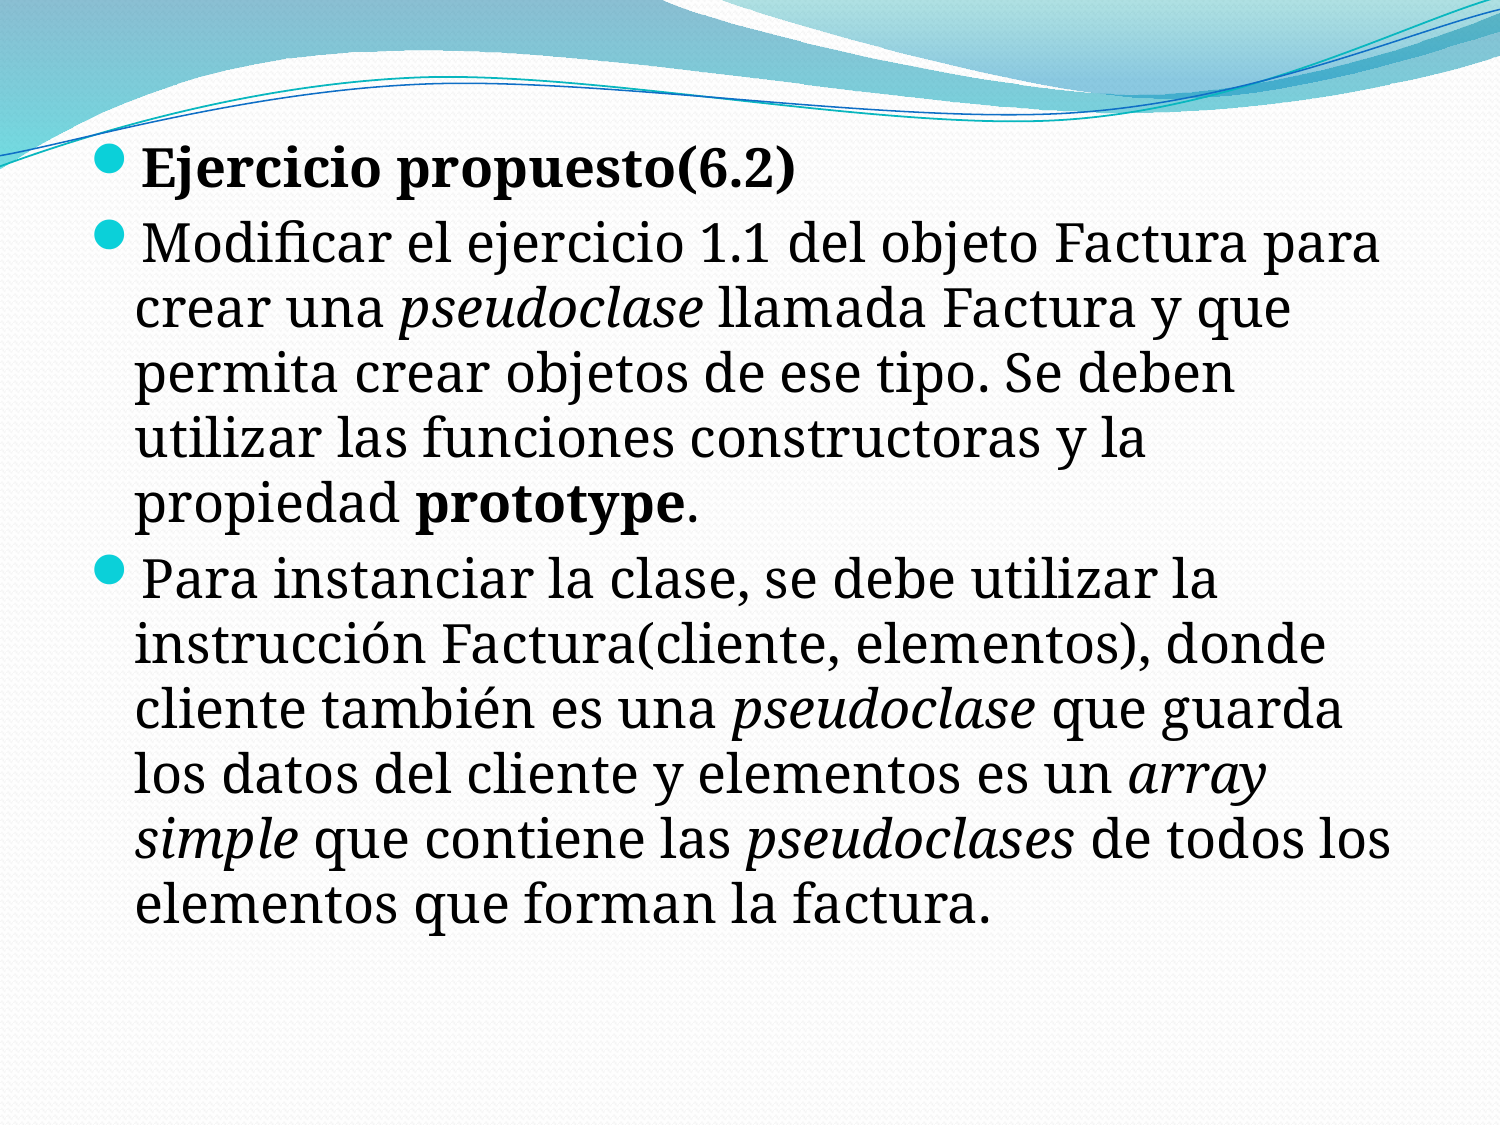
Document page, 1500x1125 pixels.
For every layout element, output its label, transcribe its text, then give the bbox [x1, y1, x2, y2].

list Ejercicio propuesto(6.2) Modificar el ejercicio 1.1 del objeto Factura para crear una pseudoclase llamada Factura y que permita crear objetos de ese tipo. Se deben utilizar las funciones constructoras y la propiedad prototype. Para instanciar la clase, se debe utilizar la instrucción Factura(cliente, elementos), donde cliente también es una pseudoclase que guarda los datos del cliente y elementos es un array simple que contiene las pseudoclases de todos los elementos que forman la factura. [74, 125, 1426, 1038]
